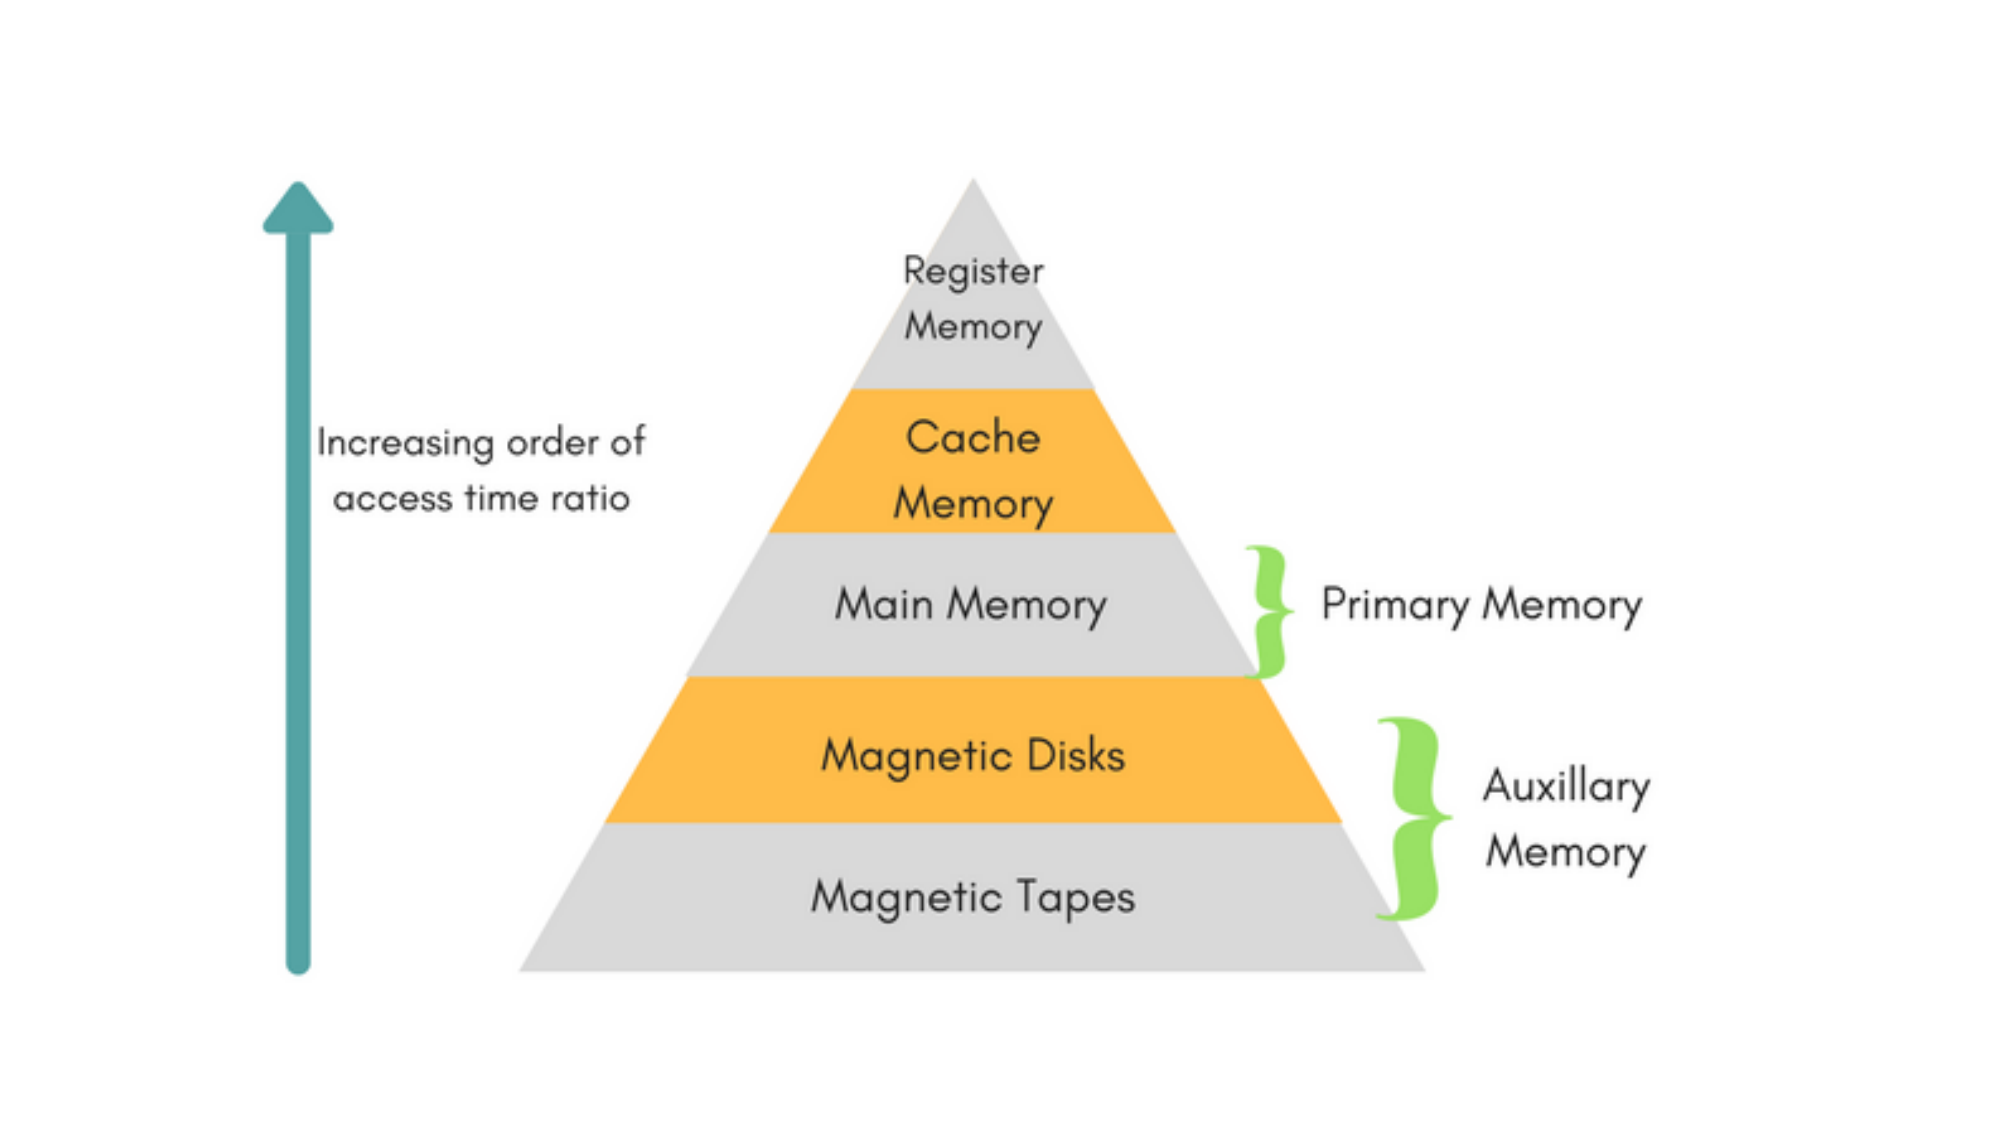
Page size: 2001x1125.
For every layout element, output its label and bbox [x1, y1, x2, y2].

picture [216, 137, 1729, 1020]
